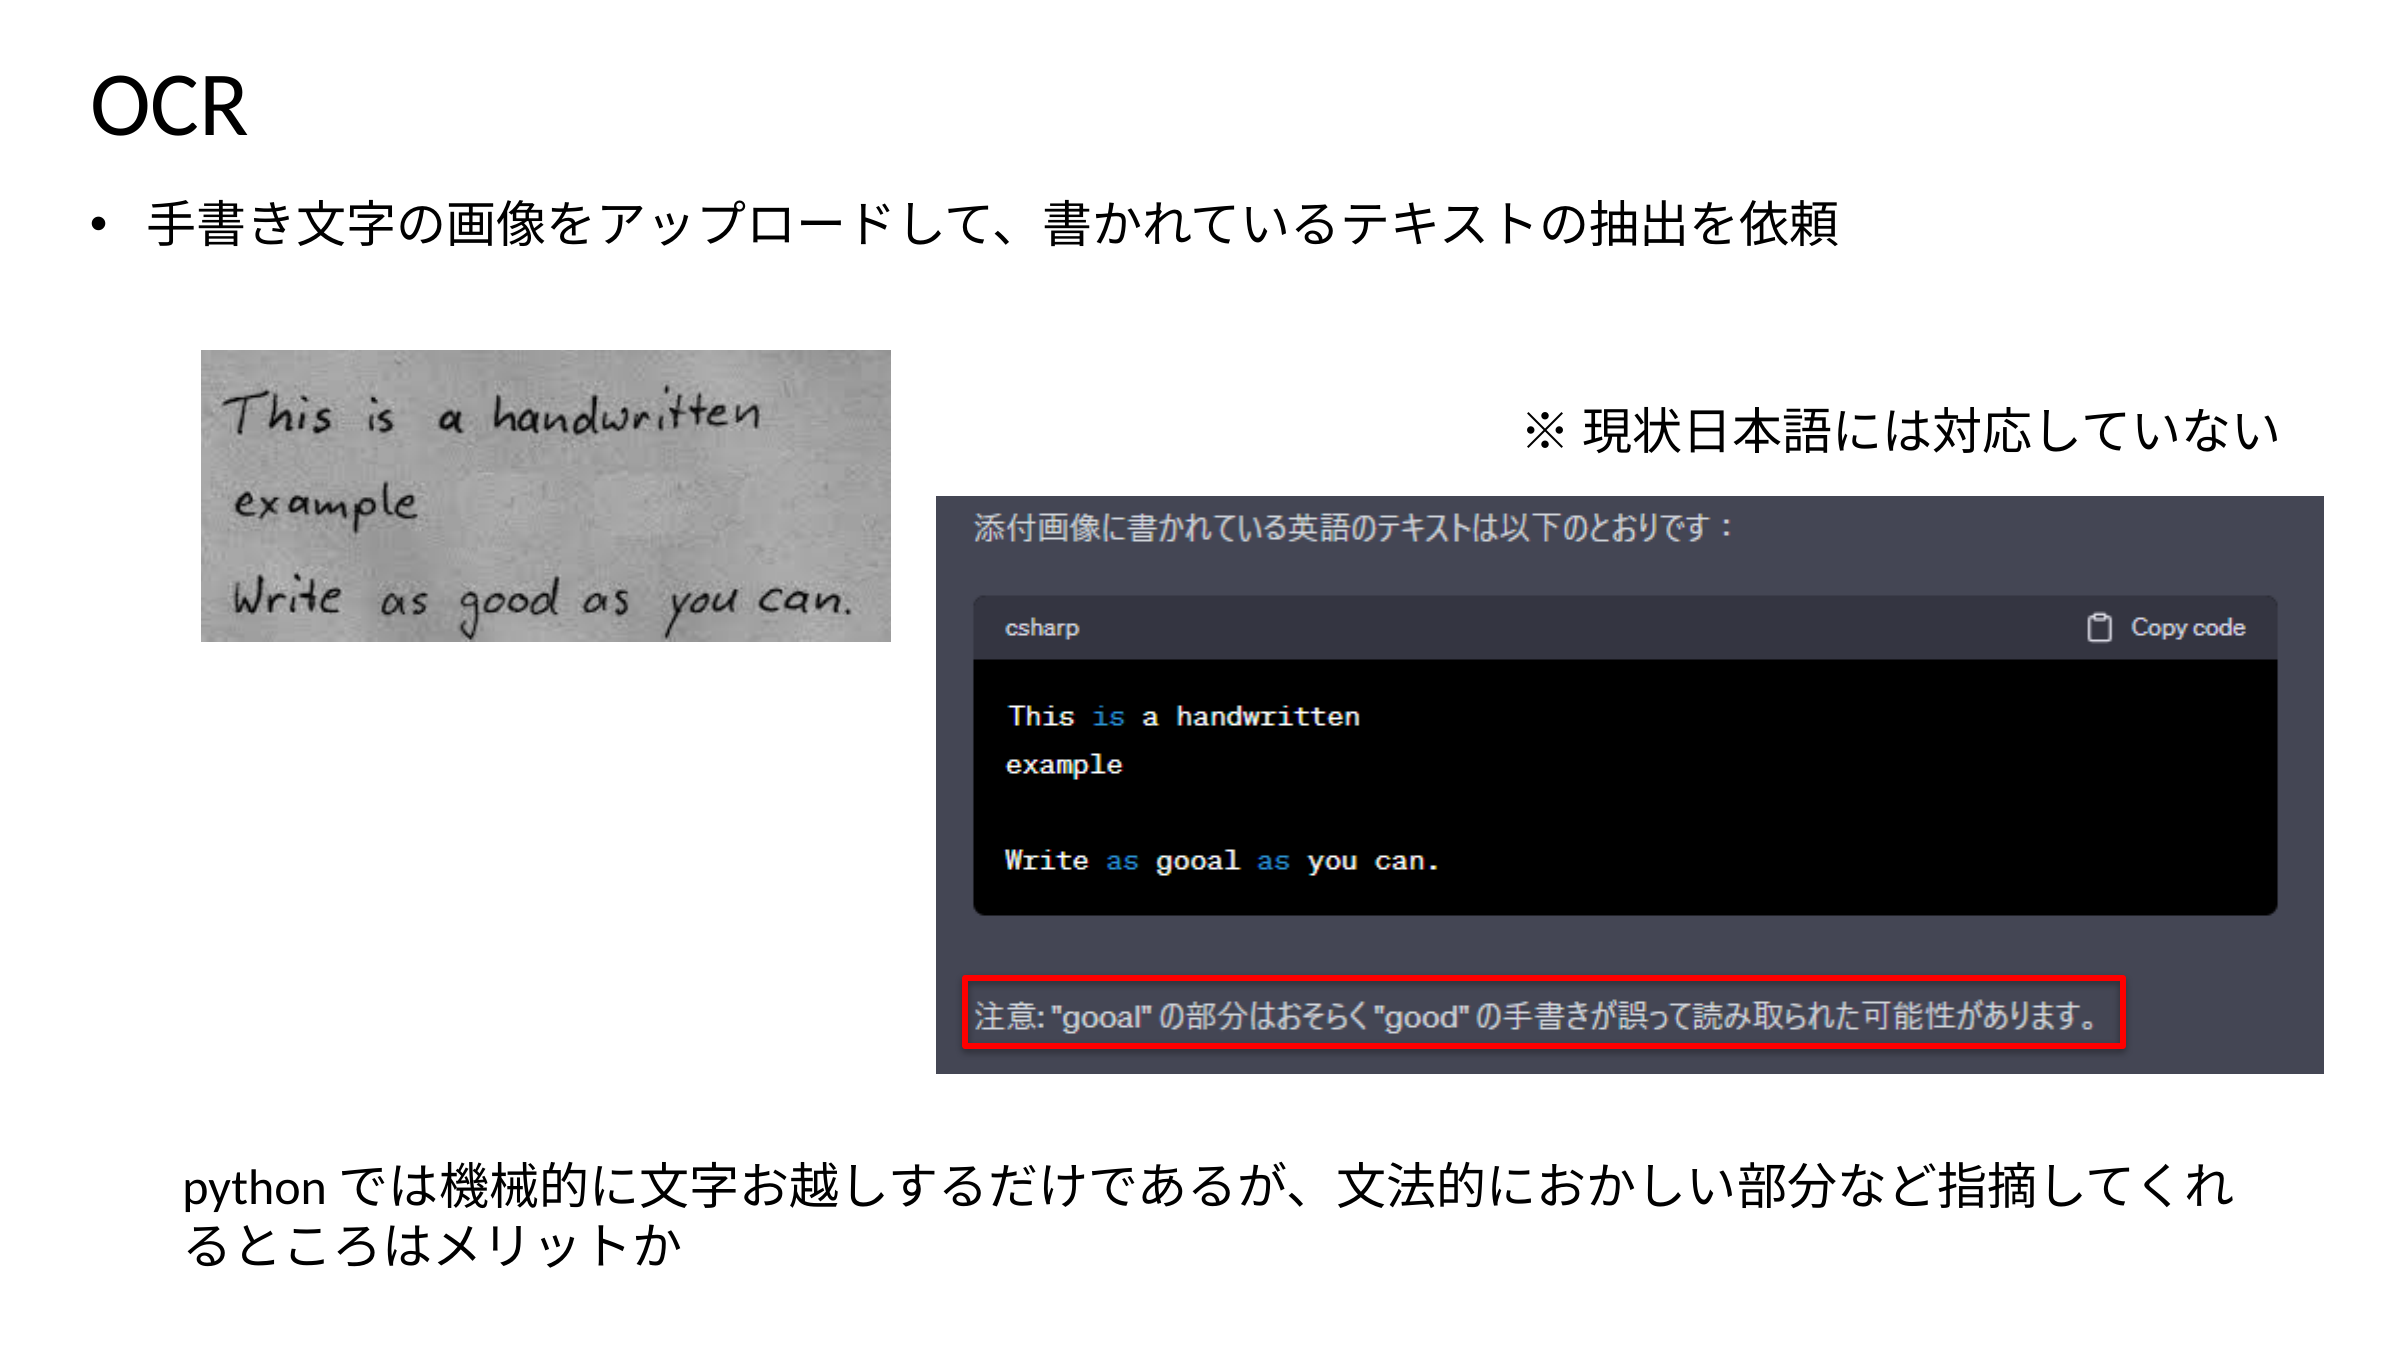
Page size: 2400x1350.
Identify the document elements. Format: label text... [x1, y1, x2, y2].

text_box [936, 496, 2324, 1074]
text_box ※現状日本語には対応していない [1505, 391, 2324, 467]
text_box 手書き文字の画像をアップロードして、書かれているテキストの抽出を依頼 [75, 185, 2274, 261]
text_box pythonでは機械的に文字お越しするだけであるが、文法的におかしい部分など指摘してくれるところはメリットか [167, 1146, 2288, 1282]
picture [201, 350, 891, 643]
title OCR [75, 29, 1425, 168]
